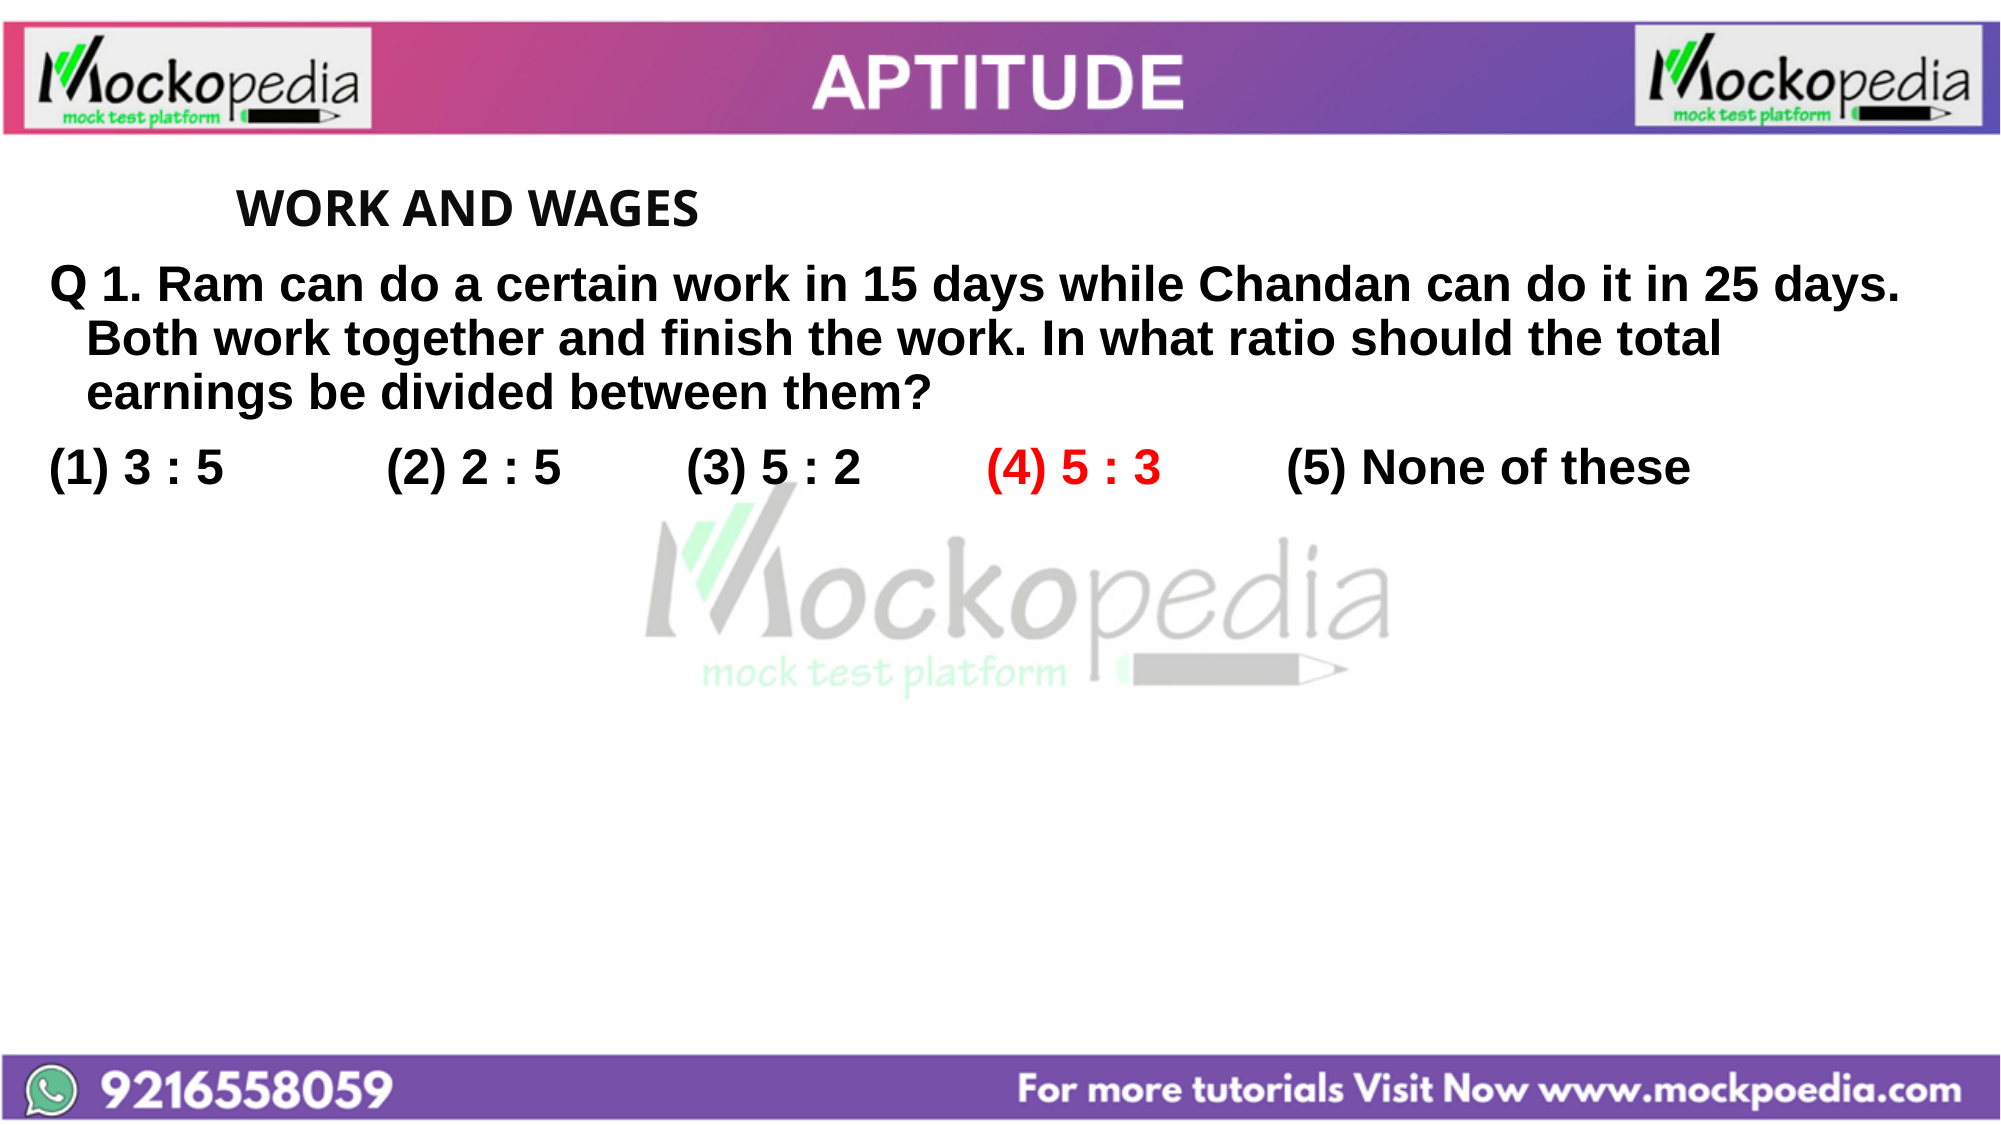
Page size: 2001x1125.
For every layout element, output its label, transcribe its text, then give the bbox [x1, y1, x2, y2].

list WORK AND WAGES Q 1. Ram can do a certain work in 15 days while Chandan can do it in 25 days. Both work together and finish the work. In what ratio should the total earnings be divided between them? (1) 3 : 5 (2) 2 : 5 (3) 5 : 2 (4) 5 : 3 (5) None of these [33, 175, 1959, 1053]
title [41, 31, 1959, 142]
picture [0, 0, 2001, 1125]
